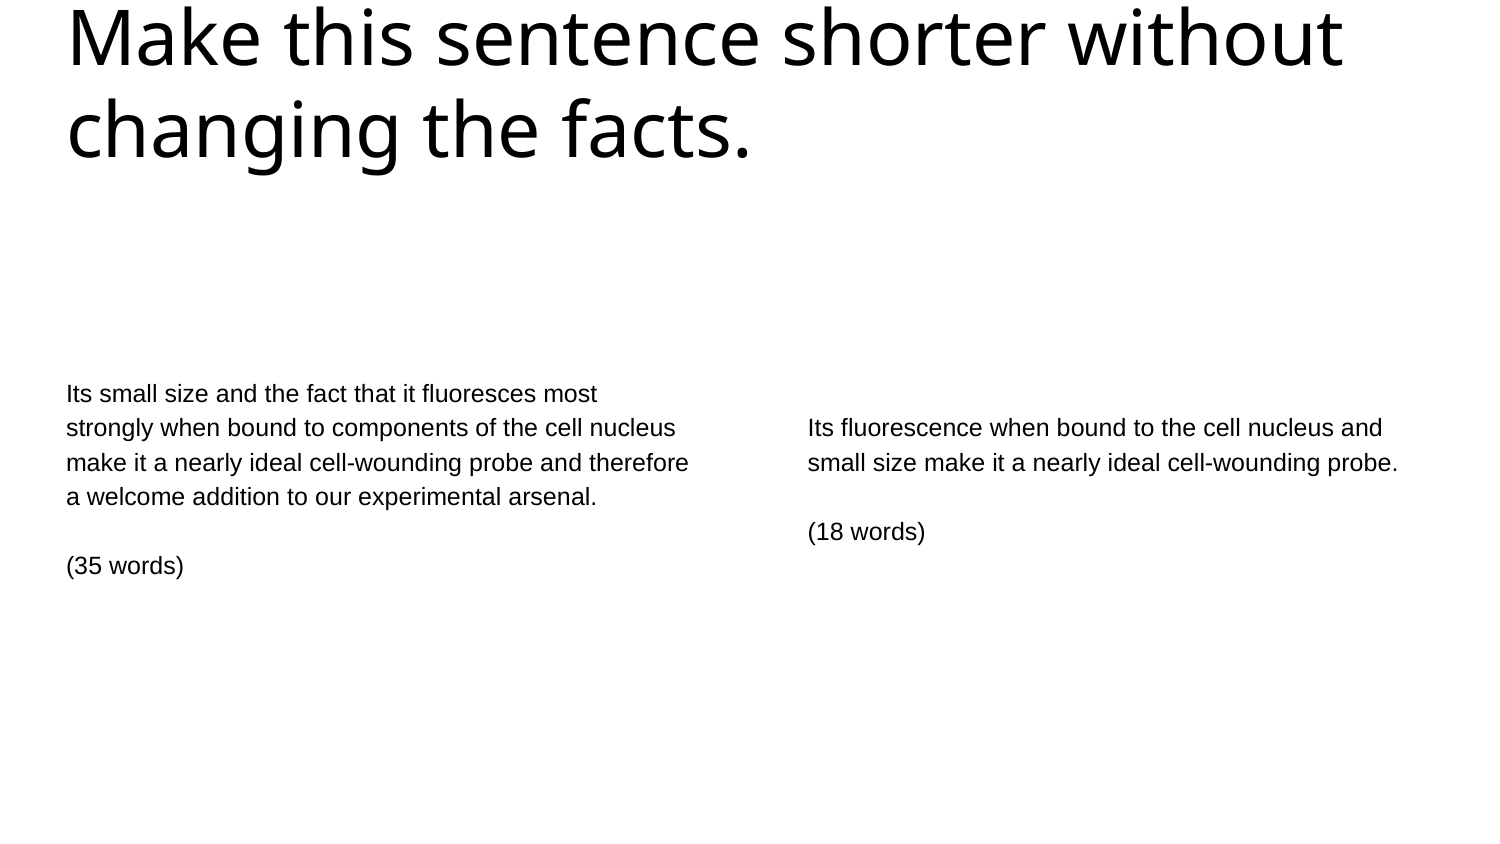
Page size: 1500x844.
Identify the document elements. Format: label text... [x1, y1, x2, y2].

list Its fluorescence when bound to the cell nucleus and small size make it a nearly ideal cell-wounding probe. (18 words) [792, 200, 1449, 752]
title Make this sentence shorter without changing the facts. [51, 51, 1449, 189]
list Its small size and the fact that it fluoresces most strongly when bound to components of the cell nucleus make it a nearly ideal cell-wounding probe and therefore a welcome addition to our experimental arsenal. (35 words) [51, 200, 708, 752]
